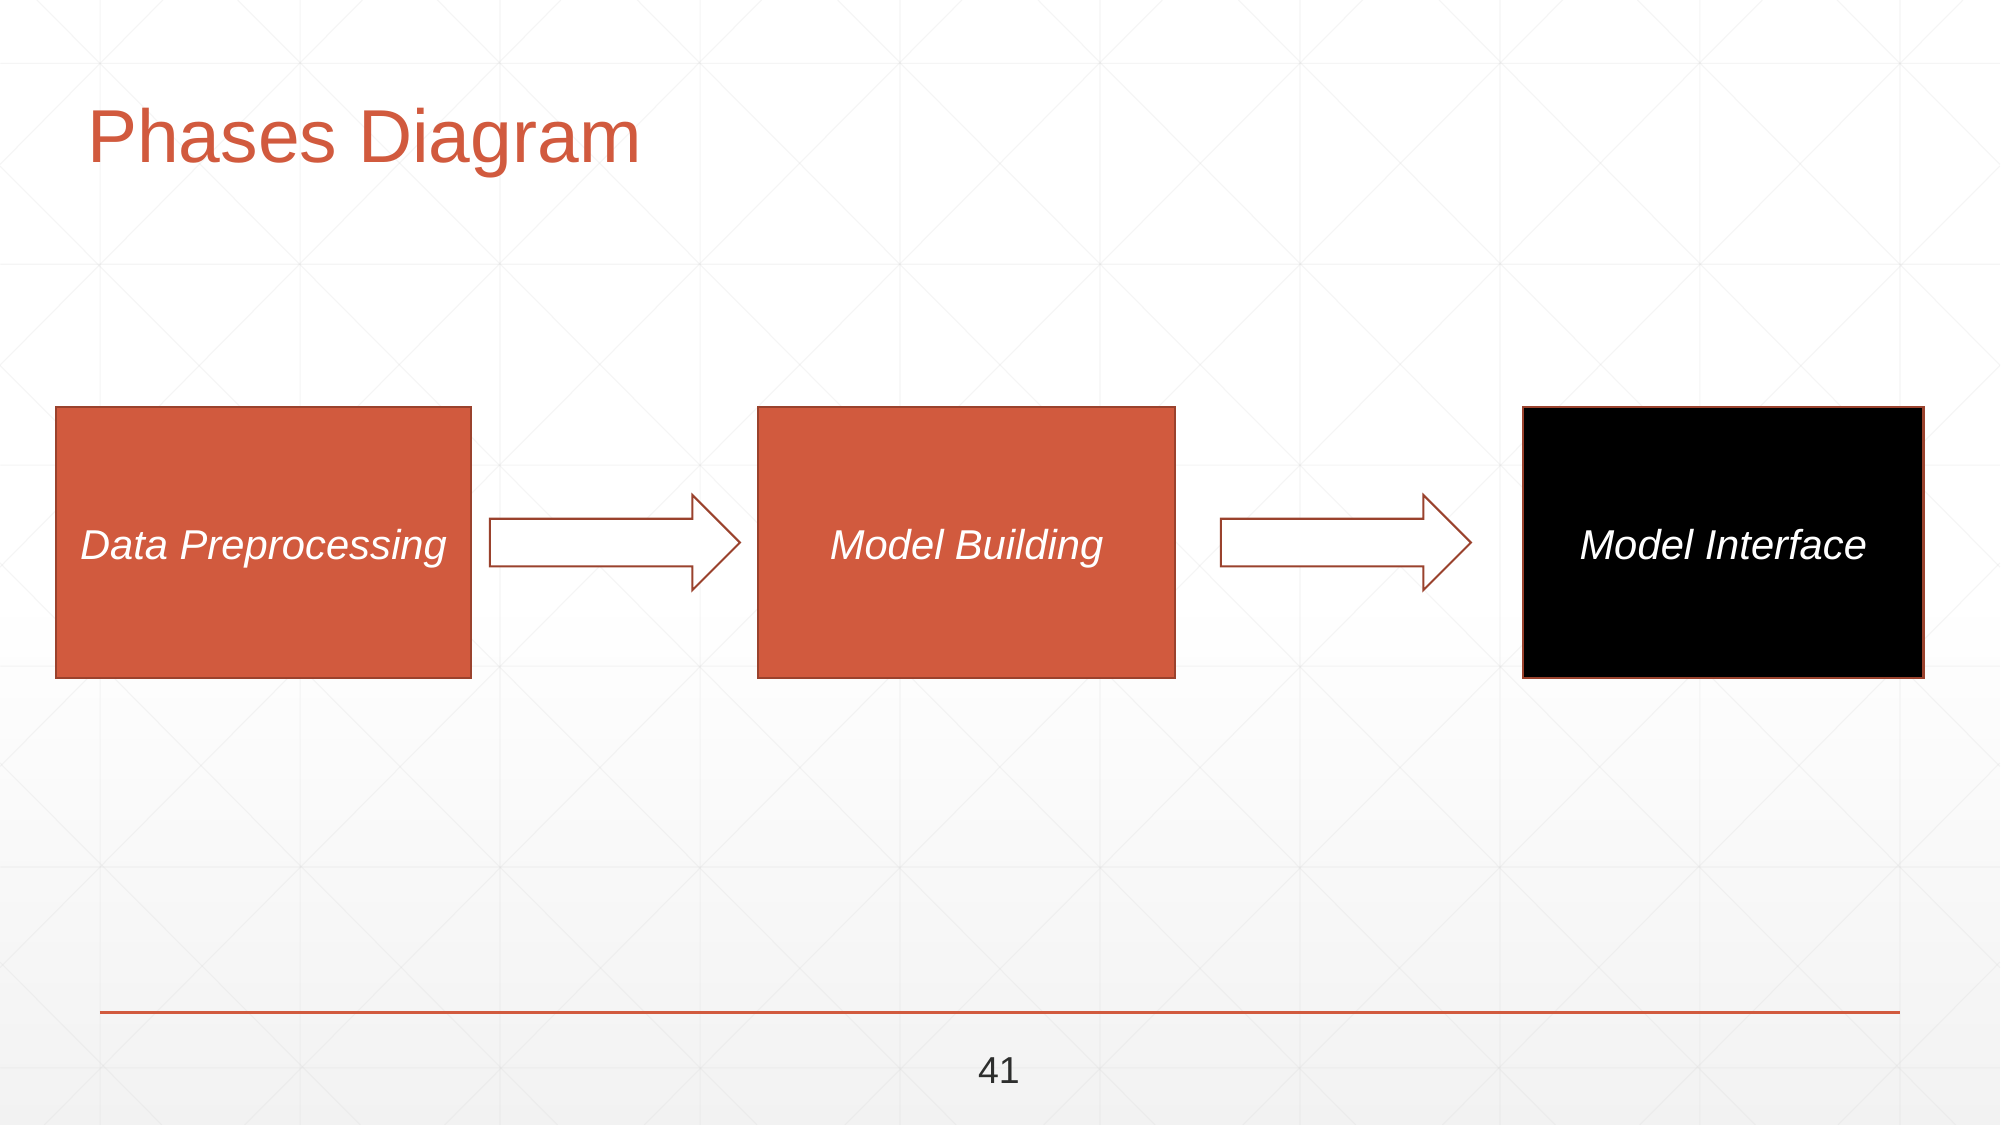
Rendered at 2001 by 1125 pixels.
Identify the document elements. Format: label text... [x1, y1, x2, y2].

text_box Model Interface [1522, 406, 1925, 679]
text_box [488, 492, 742, 593]
title Phases Diagram [72, 78, 1648, 267]
text_box [1219, 492, 1473, 593]
text_box Model Building [757, 406, 1176, 679]
text_box Data Preprocessing [55, 406, 472, 679]
text_box 41 [963, 1039, 1035, 1099]
